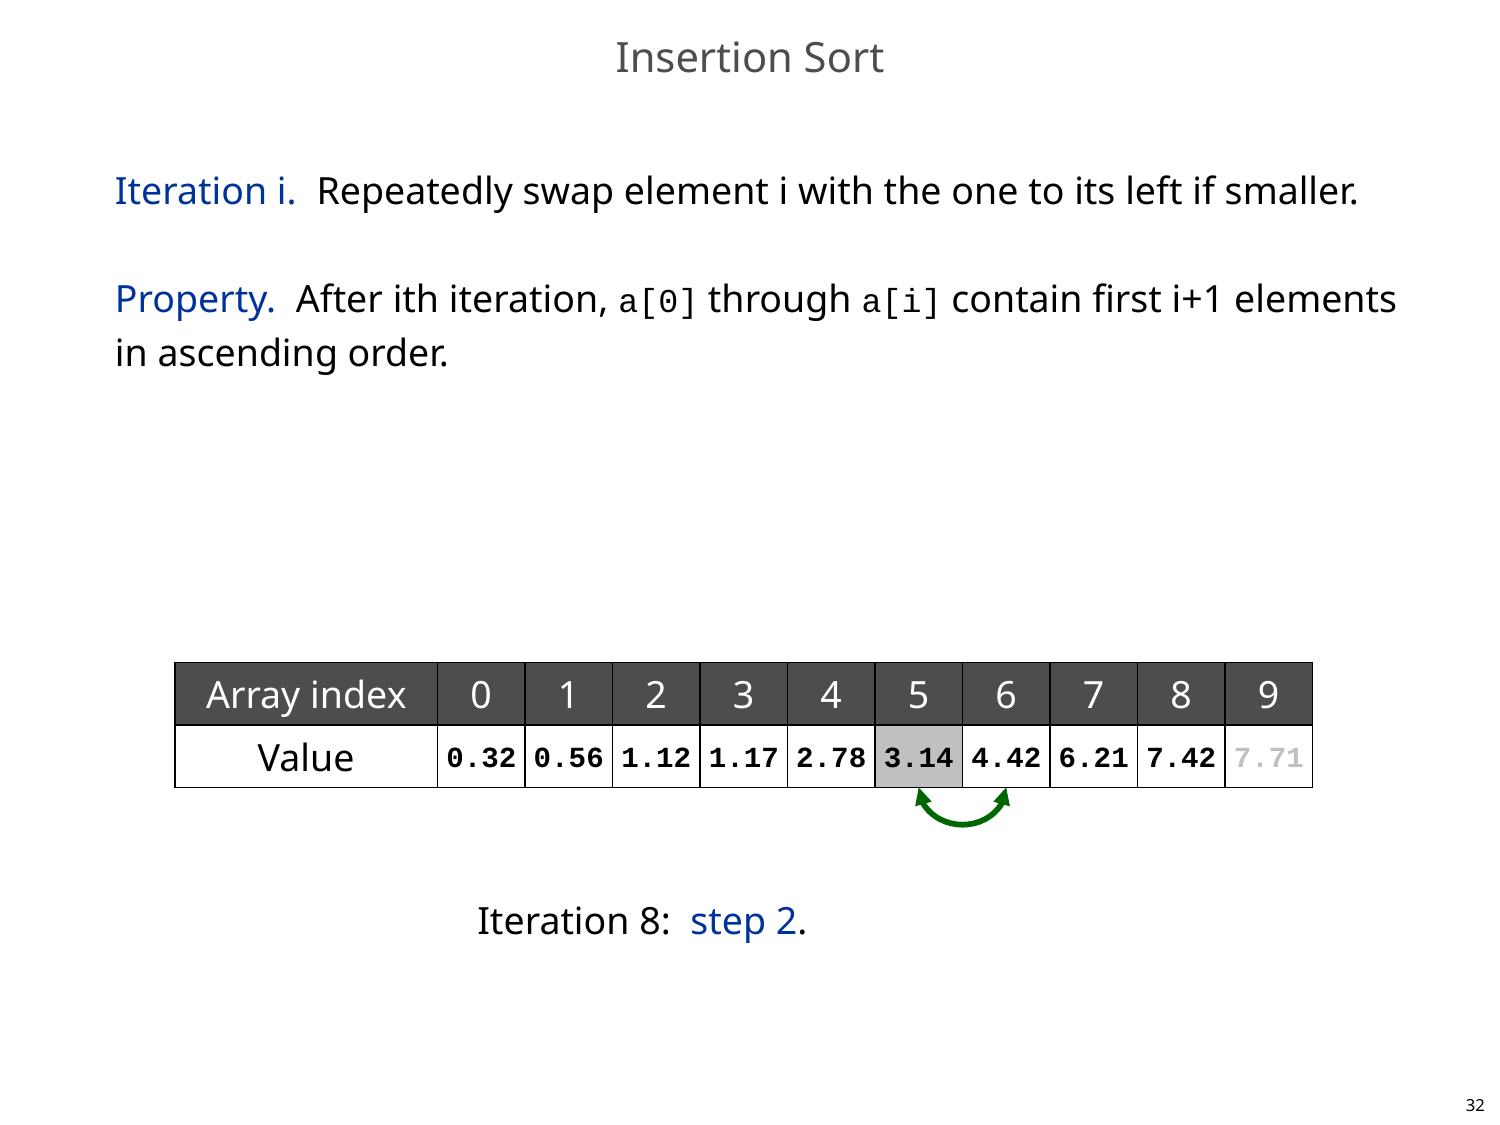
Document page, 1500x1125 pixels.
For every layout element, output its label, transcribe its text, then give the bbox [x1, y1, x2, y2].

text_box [874, 733, 1051, 788]
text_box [174, 662, 1313, 726]
title Insertion Sort [0, 24, 1500, 101]
slide_number 32 [1187, 1087, 1500, 1125]
list Iteration i. Repeatedly swap element i with the one to its left if smaller. Property. After ith iteration, a[0] through a[i] contain first i+1 elements in ascending order. [99, 149, 1426, 1038]
